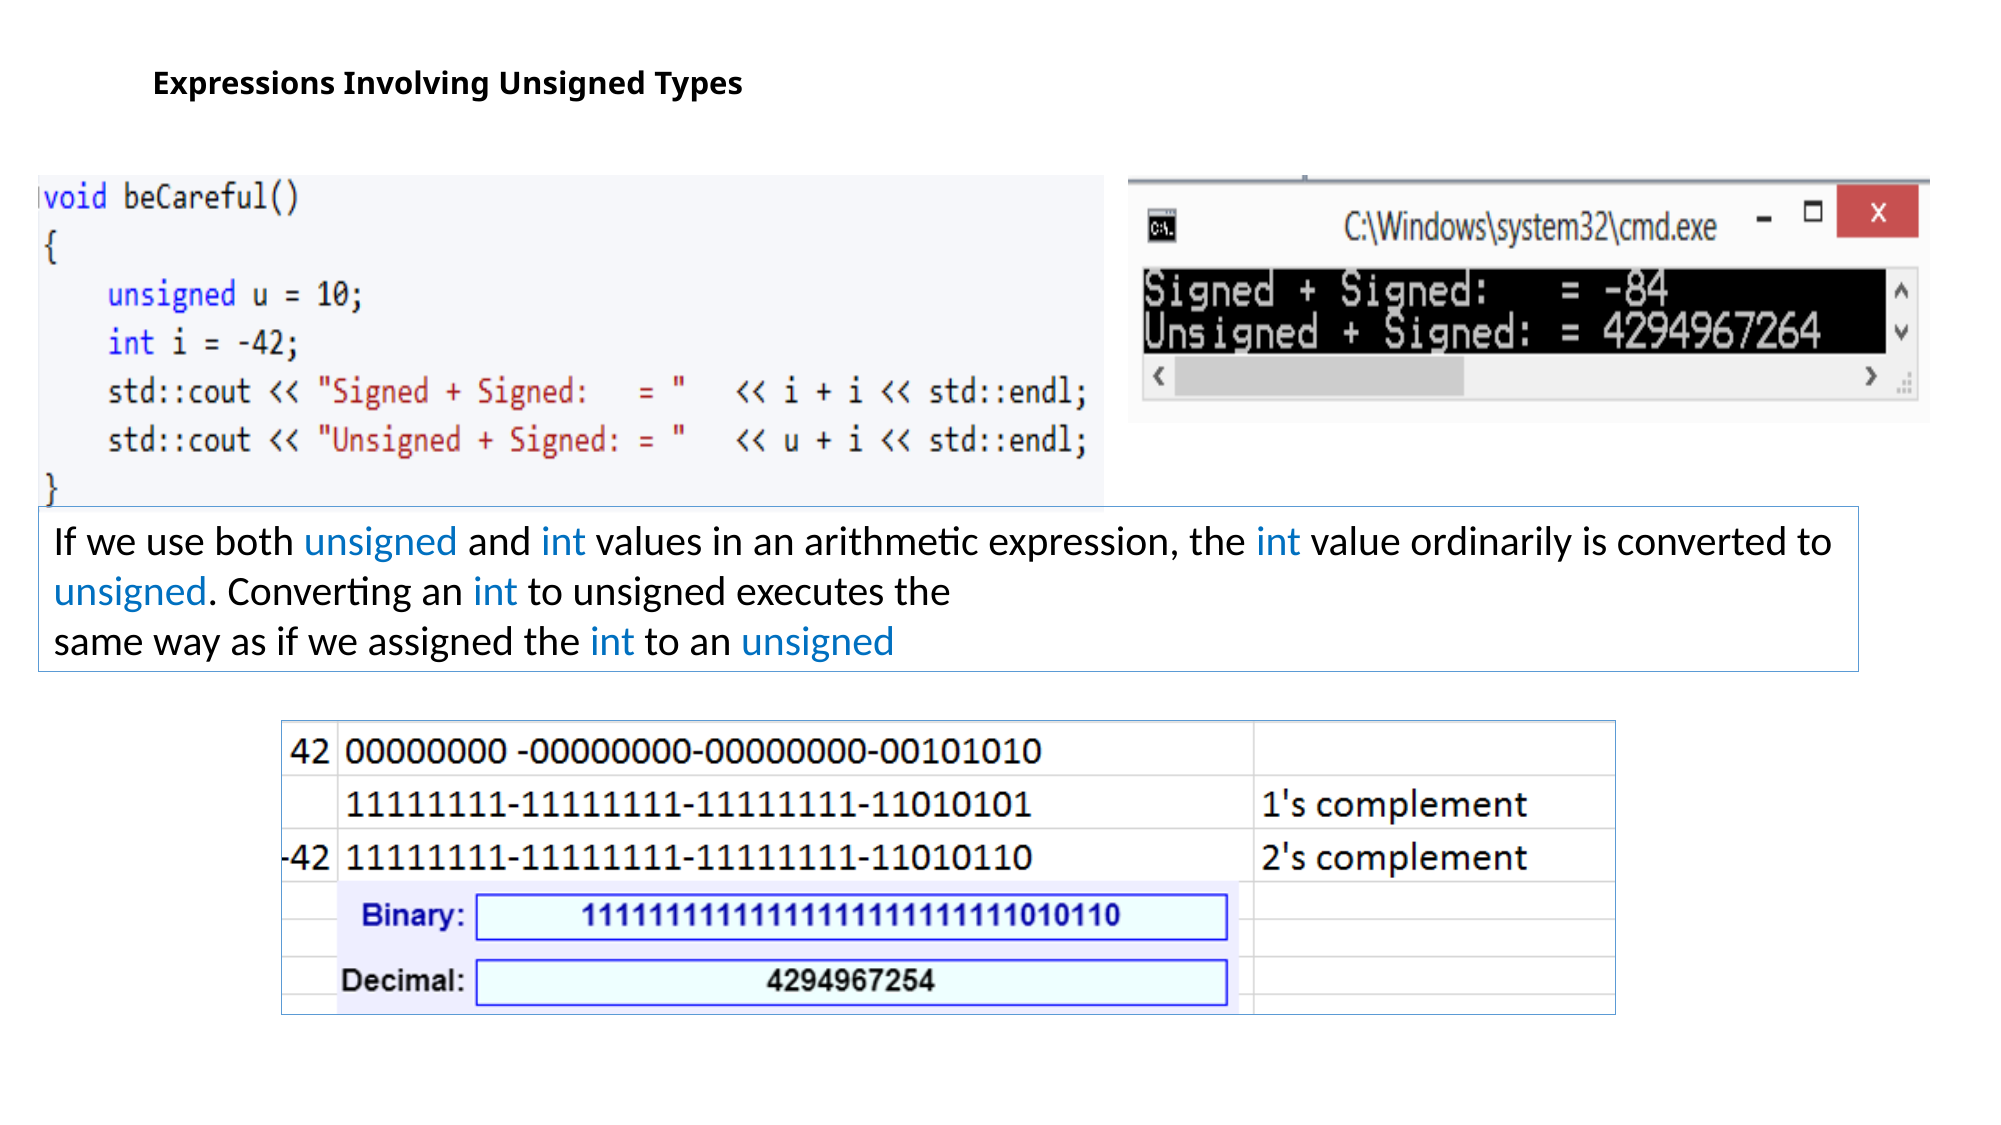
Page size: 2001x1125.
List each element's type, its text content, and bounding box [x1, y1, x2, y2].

picture [281, 720, 1616, 1015]
picture [38, 175, 1104, 537]
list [1128, 175, 1930, 423]
text_box If we use both unsigned and int values in an arithmetic expression, the int value ordinarily is converted to unsigned. Converting an int to unsigned executes the same way as if we assigned the int to an unsigned [38, 506, 1859, 672]
title Expressions Involving Unsigned Types [137, 59, 1863, 146]
